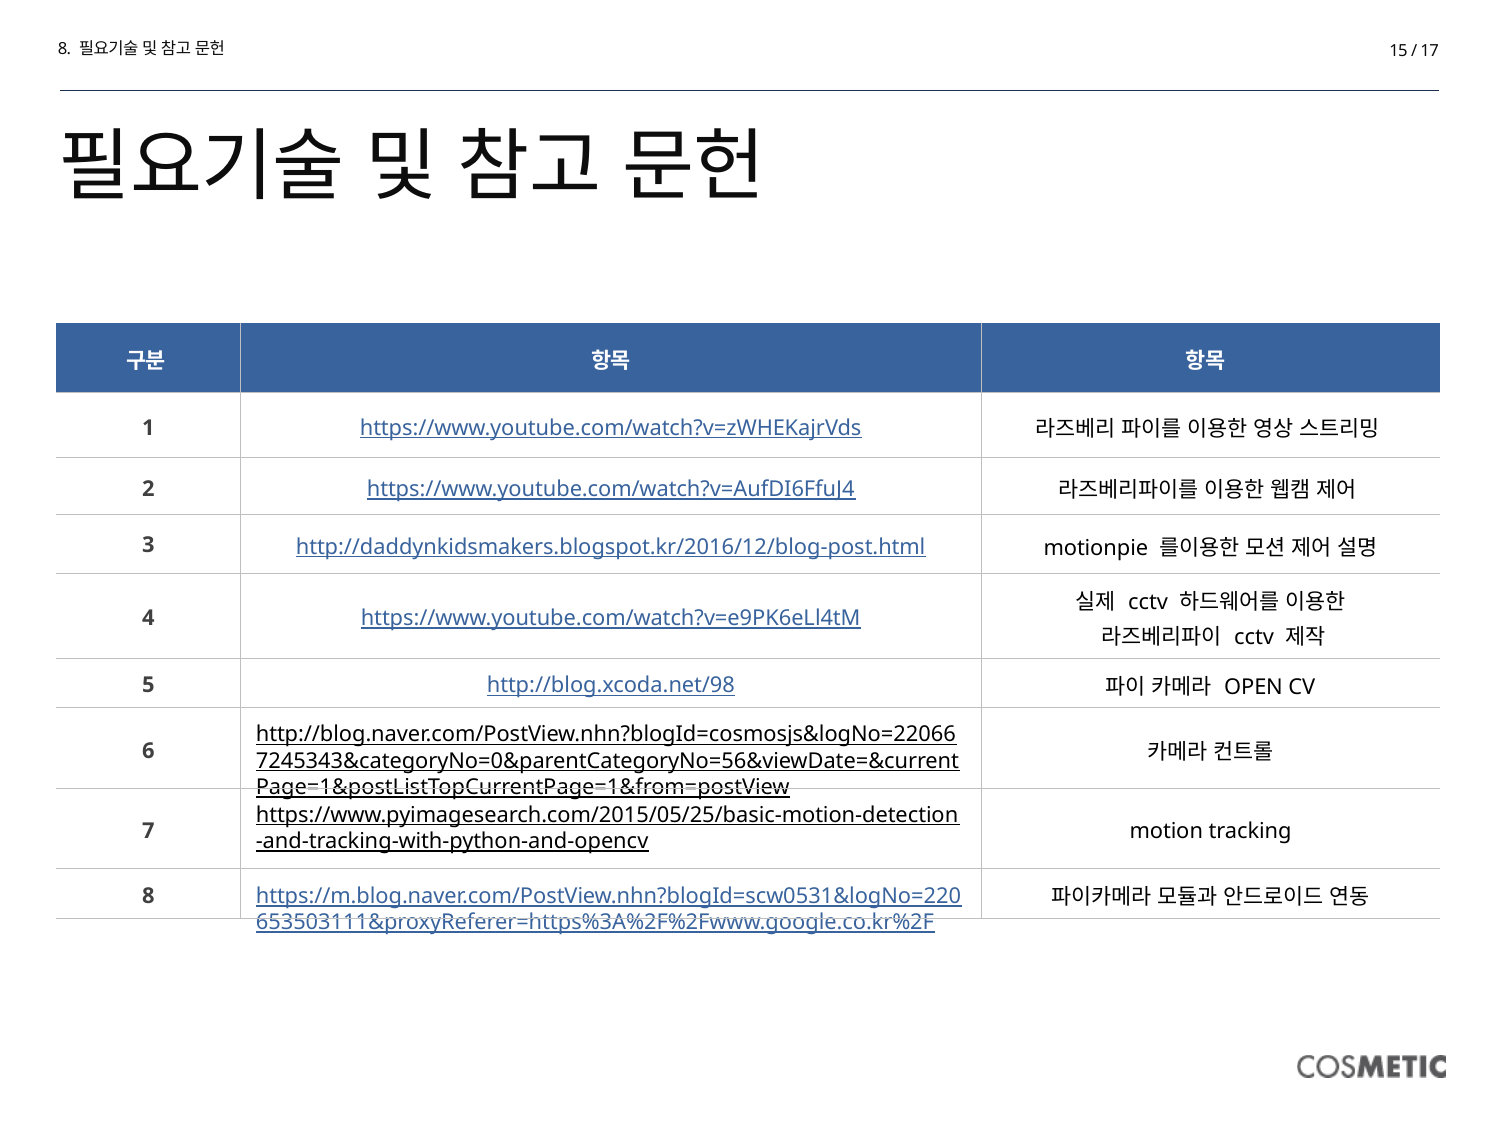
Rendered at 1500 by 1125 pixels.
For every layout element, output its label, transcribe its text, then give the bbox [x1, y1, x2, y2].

table_cell 3 [56, 515, 240, 573]
picture [1297, 1055, 1446, 1078]
text_box 15 / 17 [1193, 32, 1454, 70]
table_cell motionpie 를이용한 모션 제어 설명 [982, 515, 1440, 573]
table_cell 파이카메라 모듈과 안드로이드 연동 [982, 869, 1440, 918]
table_cell http://blog.naver.com/PostView.nhn?blogId=cosmosjs&logNo=220667245343&categoryNo=0&parentCategoryNo=56&viewDate=&currentPage=1&postListTopCurrentPage=1&from=postView [241, 708, 981, 788]
table_cell 라즈베리 파이를 이용한 영상 스트리밍 [982, 393, 1440, 457]
table_header 구분 [56, 323, 240, 392]
table_cell 라즈베리파이를 이용한 웹캠 제어 [982, 458, 1440, 514]
table_cell 7 [56, 789, 240, 868]
table_cell http://blog.xcoda.net/98 [241, 659, 981, 707]
table_cell 실제 cctv 하드웨어를 이용한 라즈베리파이 cctv 제작 [982, 574, 1440, 658]
table_cell https://m.blog.naver.com/PostView.nhn?blogId=scw0531&logNo=220653503111&proxyReferer=https%3A%2F%2Fwww.google.co.kr%2F [241, 869, 981, 918]
table_cell http://daddynkidsmakers.blogspot.kr/2016/12/blog-post.html [241, 515, 981, 573]
table_cell 2 [56, 458, 240, 514]
table_cell 파이 카메라 OPEN CV [982, 659, 1440, 707]
table_cell https://www.youtube.com/watch?v=zWHEKajrVds [241, 393, 981, 457]
table_cell https://www.pyimagesearch.com/2015/05/25/basic-motion-detection-and-tracking-with-python-and-opencv [241, 789, 981, 868]
table_cell https://www.youtube.com/watch?v=e9PK6eLl4tM [241, 574, 981, 658]
table_cell 5 [56, 659, 240, 707]
table_cell 8 [56, 869, 240, 918]
table_cell 6 [56, 708, 240, 788]
table_header 항목 [241, 323, 981, 392]
title 필요기술 및 참고 문헌 [43, 107, 1435, 217]
text_box 8. 필요기술 및 참고 문헌 [43, 30, 303, 66]
table_cell https://www.youtube.com/watch?v=AufDI6FfuJ4 [241, 458, 981, 514]
table_header 항목 [982, 323, 1440, 392]
table_cell 1 [56, 393, 240, 457]
table_cell 4 [56, 574, 240, 658]
table_cell 카메라 컨트롤 [982, 708, 1440, 788]
table_cell motion tracking [982, 789, 1440, 868]
